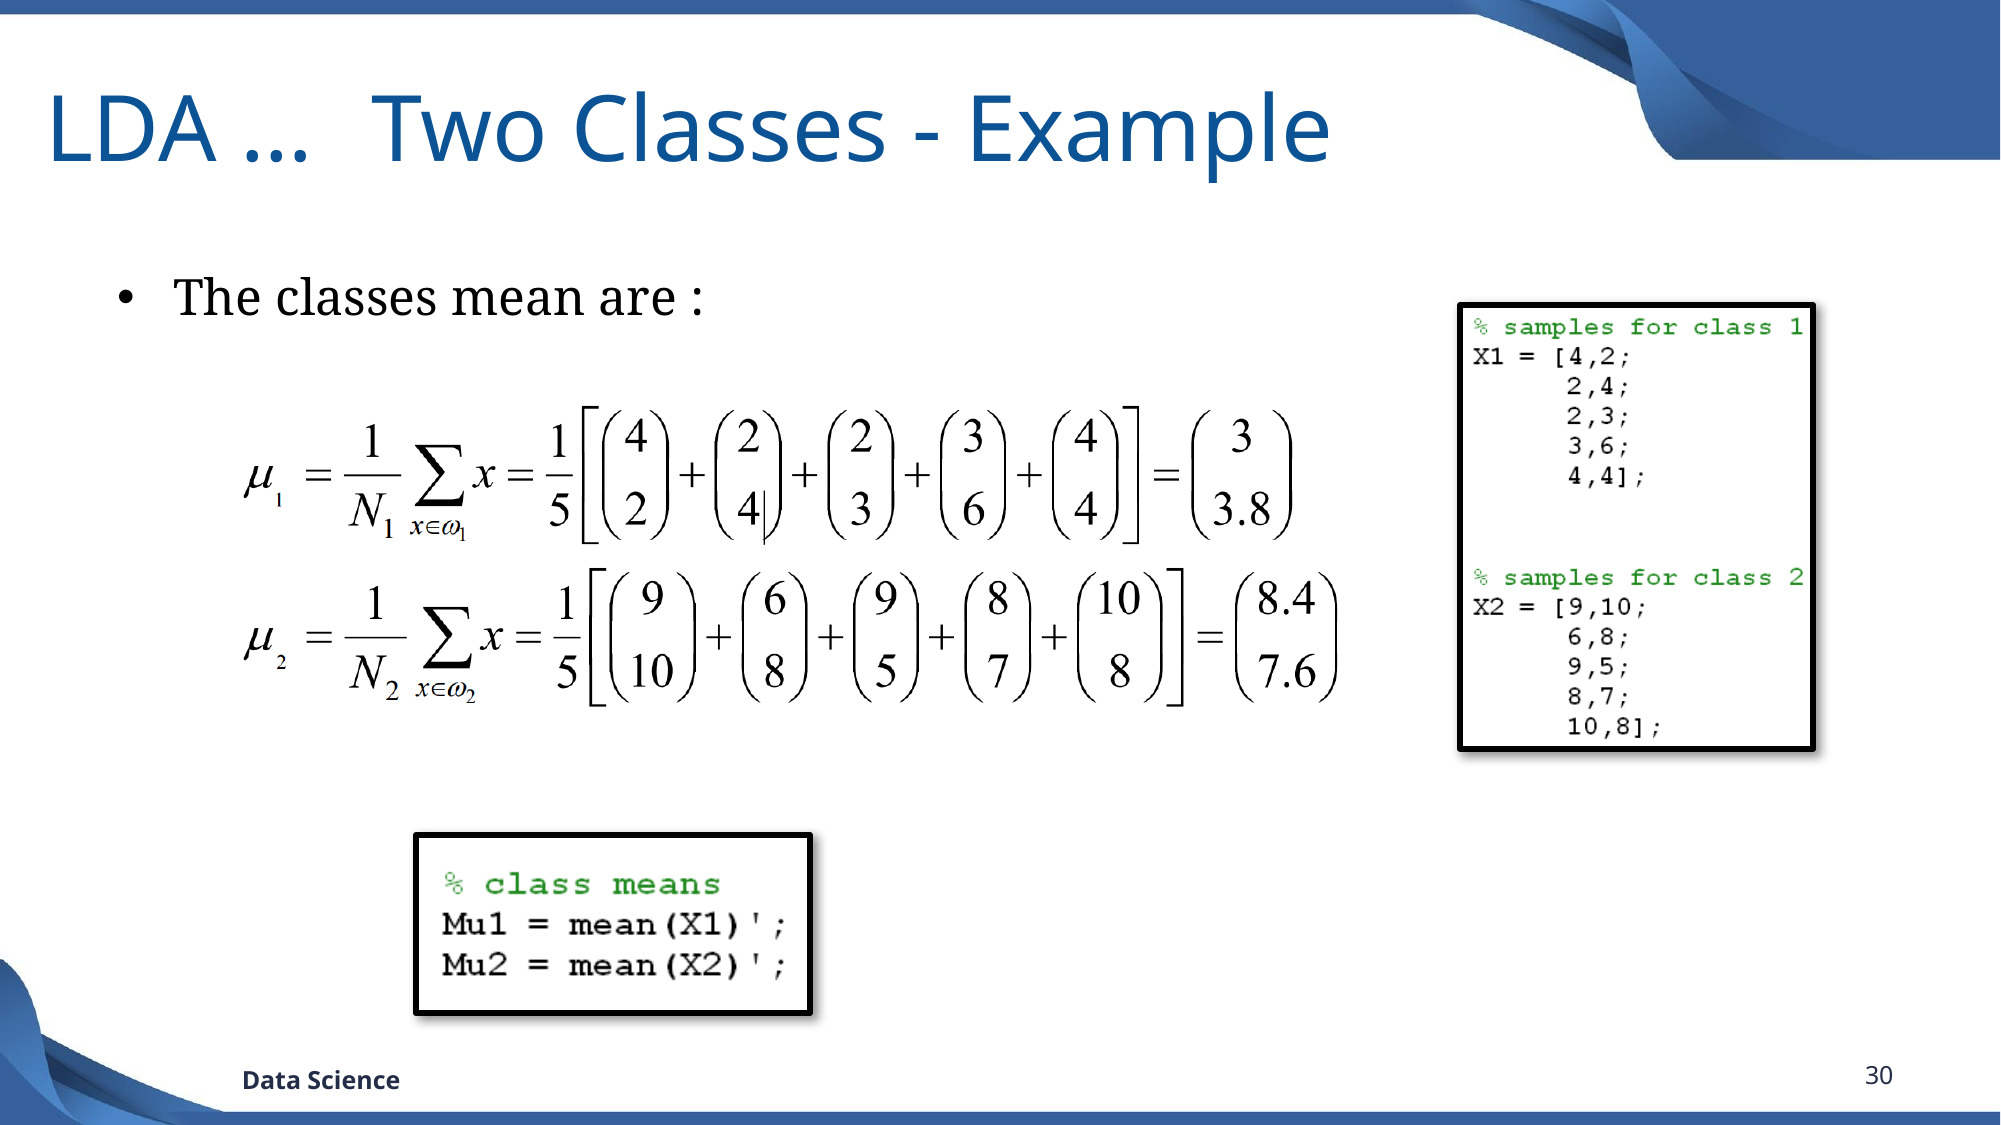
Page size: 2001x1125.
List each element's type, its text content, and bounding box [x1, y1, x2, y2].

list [224, 387, 1369, 726]
picture [0, 0, 2001, 1125]
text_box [405, 824, 829, 1033]
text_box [1449, 294, 1833, 768]
text_box The classes mean are : [114, 263, 829, 326]
title LDA … Two Classes - Example [42, 28, 1768, 219]
